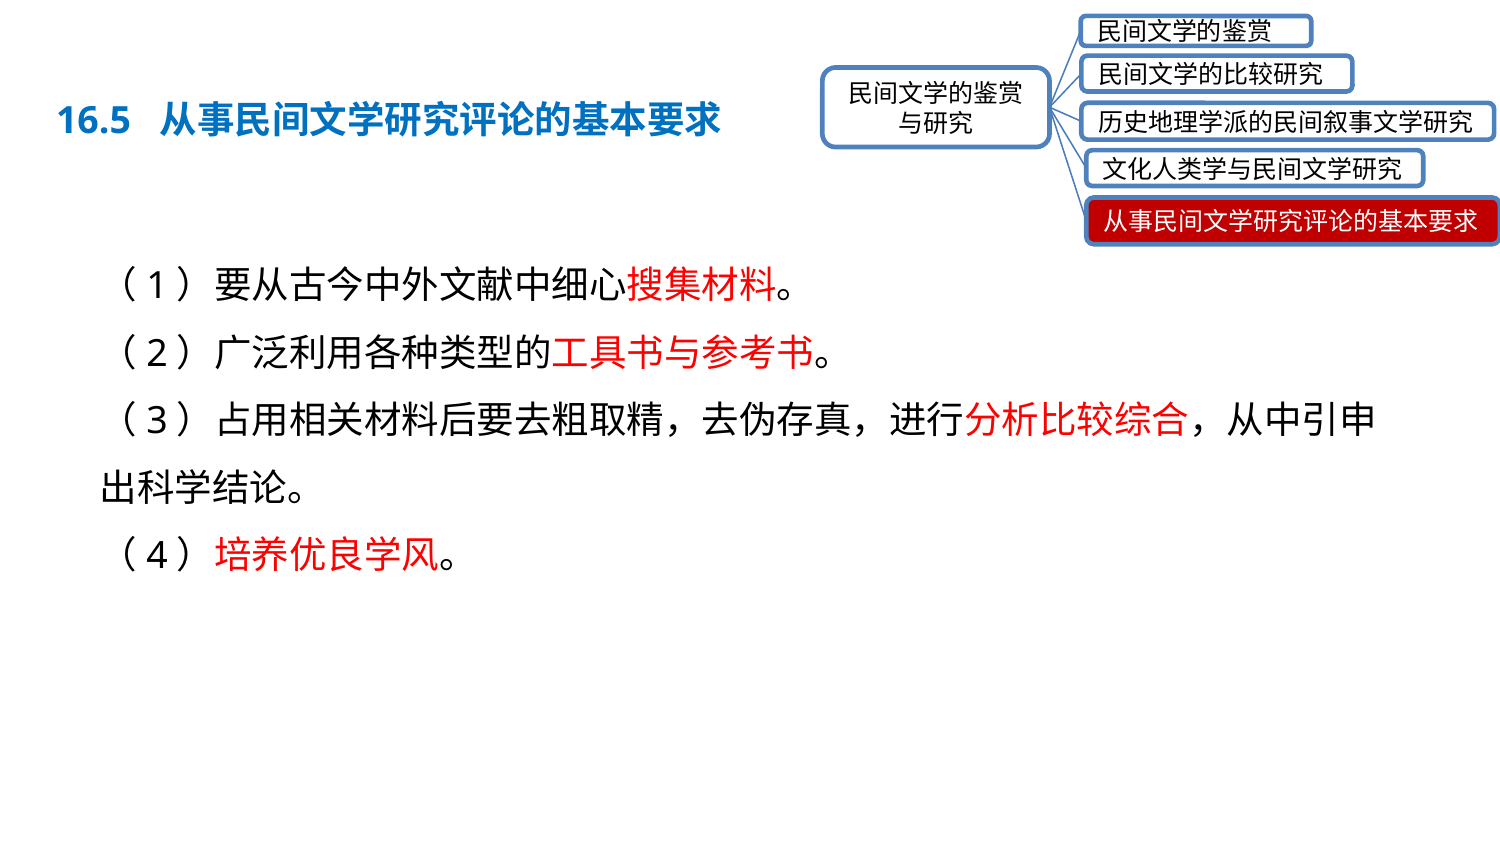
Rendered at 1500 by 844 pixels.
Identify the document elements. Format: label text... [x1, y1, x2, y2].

text_box （1）要从古今中外文献中细心搜集材料。 （2）广泛利用各种类型的工具书与参考书。 （3）占用相关材料后要去粗取精，去伪存真，进行分析比较综合，从中引申出科学结论。 （4）培养优良学风。 [88, 232, 1400, 582]
text_box 16.5 从事民间文学研究评论的基本要求 [41, 66, 817, 149]
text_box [822, 15, 1500, 245]
